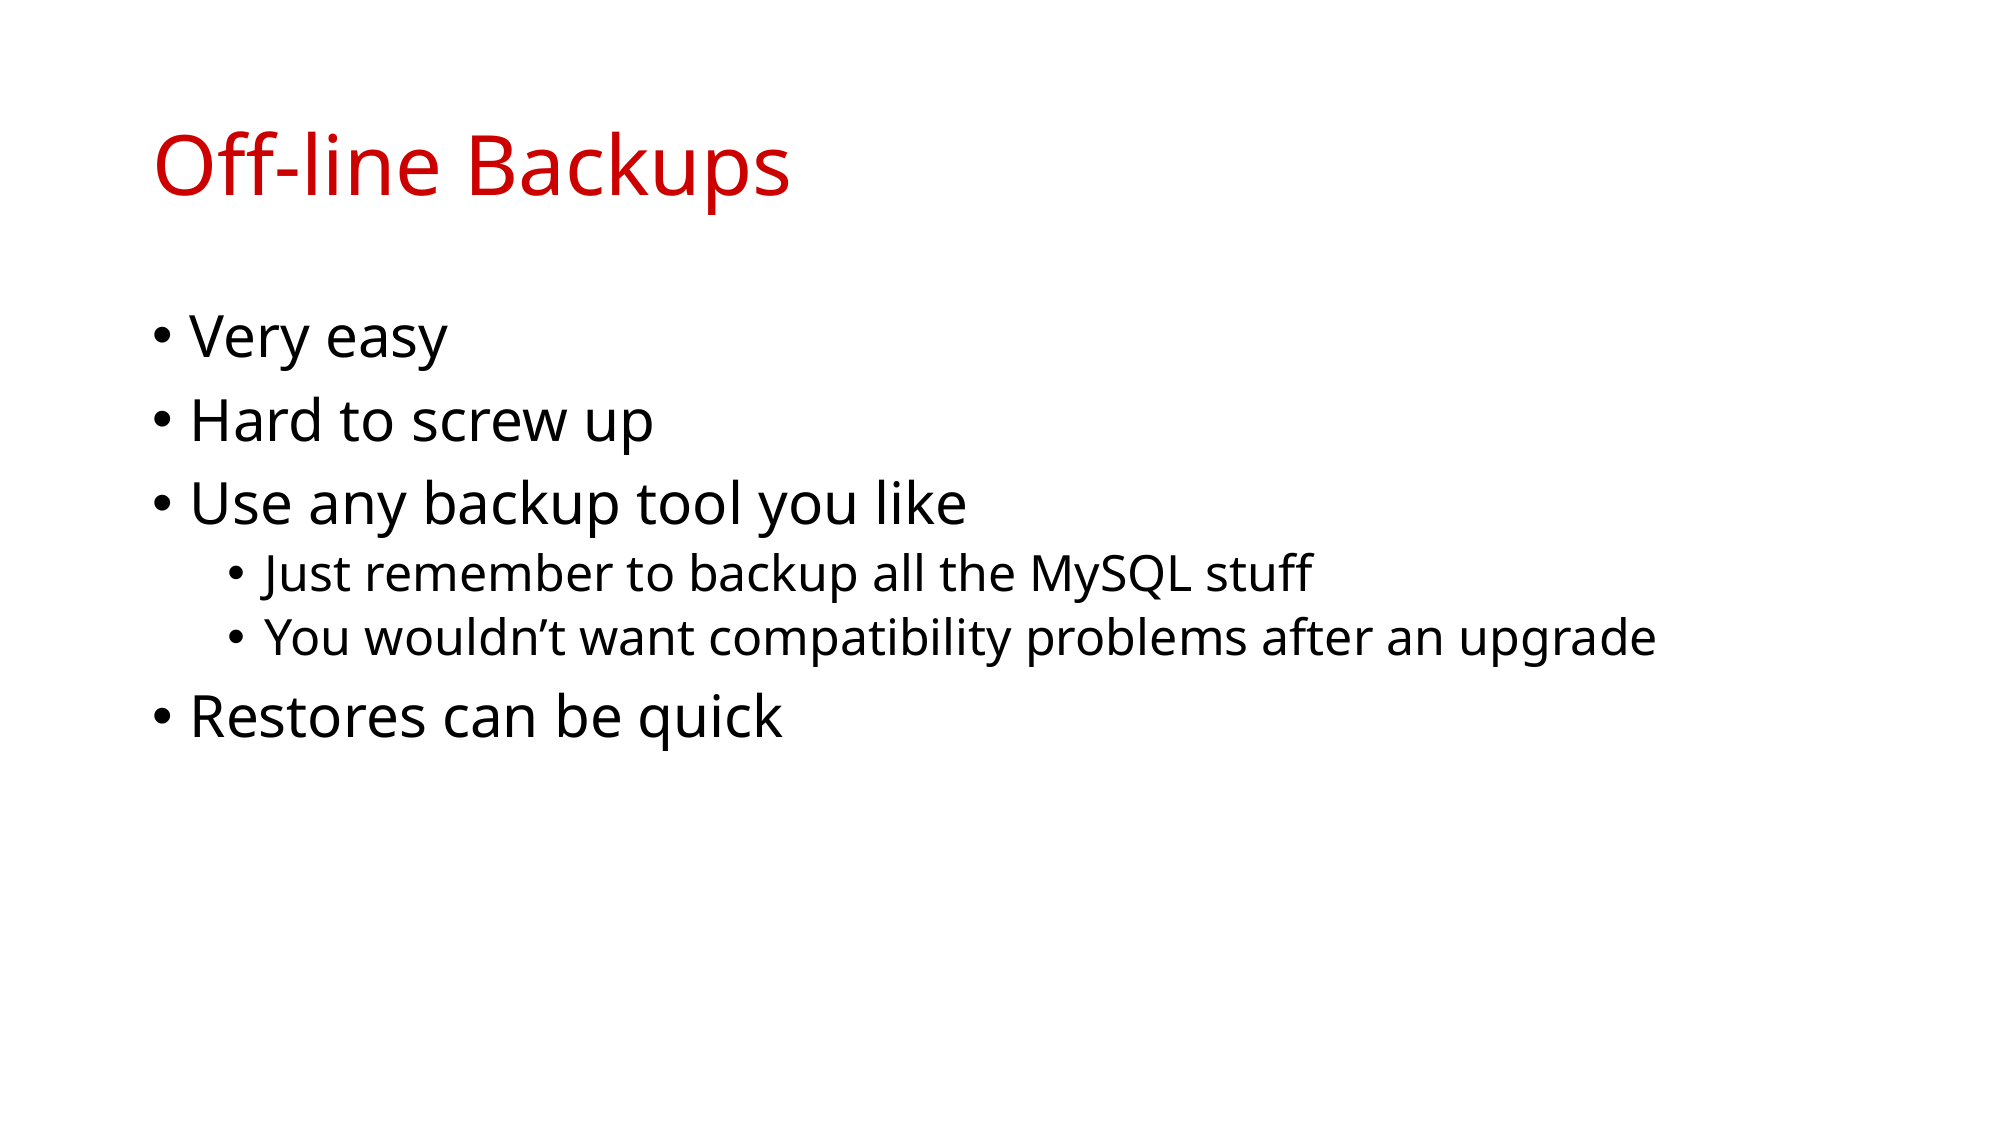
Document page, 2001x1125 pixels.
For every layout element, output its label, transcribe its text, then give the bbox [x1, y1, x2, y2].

list Very easy Hard to screw up Use any backup tool you like Just remember to backup all the MySQL stuff You wouldn’t want compatibility problems after an upgrade Restores can be quick [137, 299, 1863, 1014]
title Off-line Backups [137, 59, 1863, 278]
